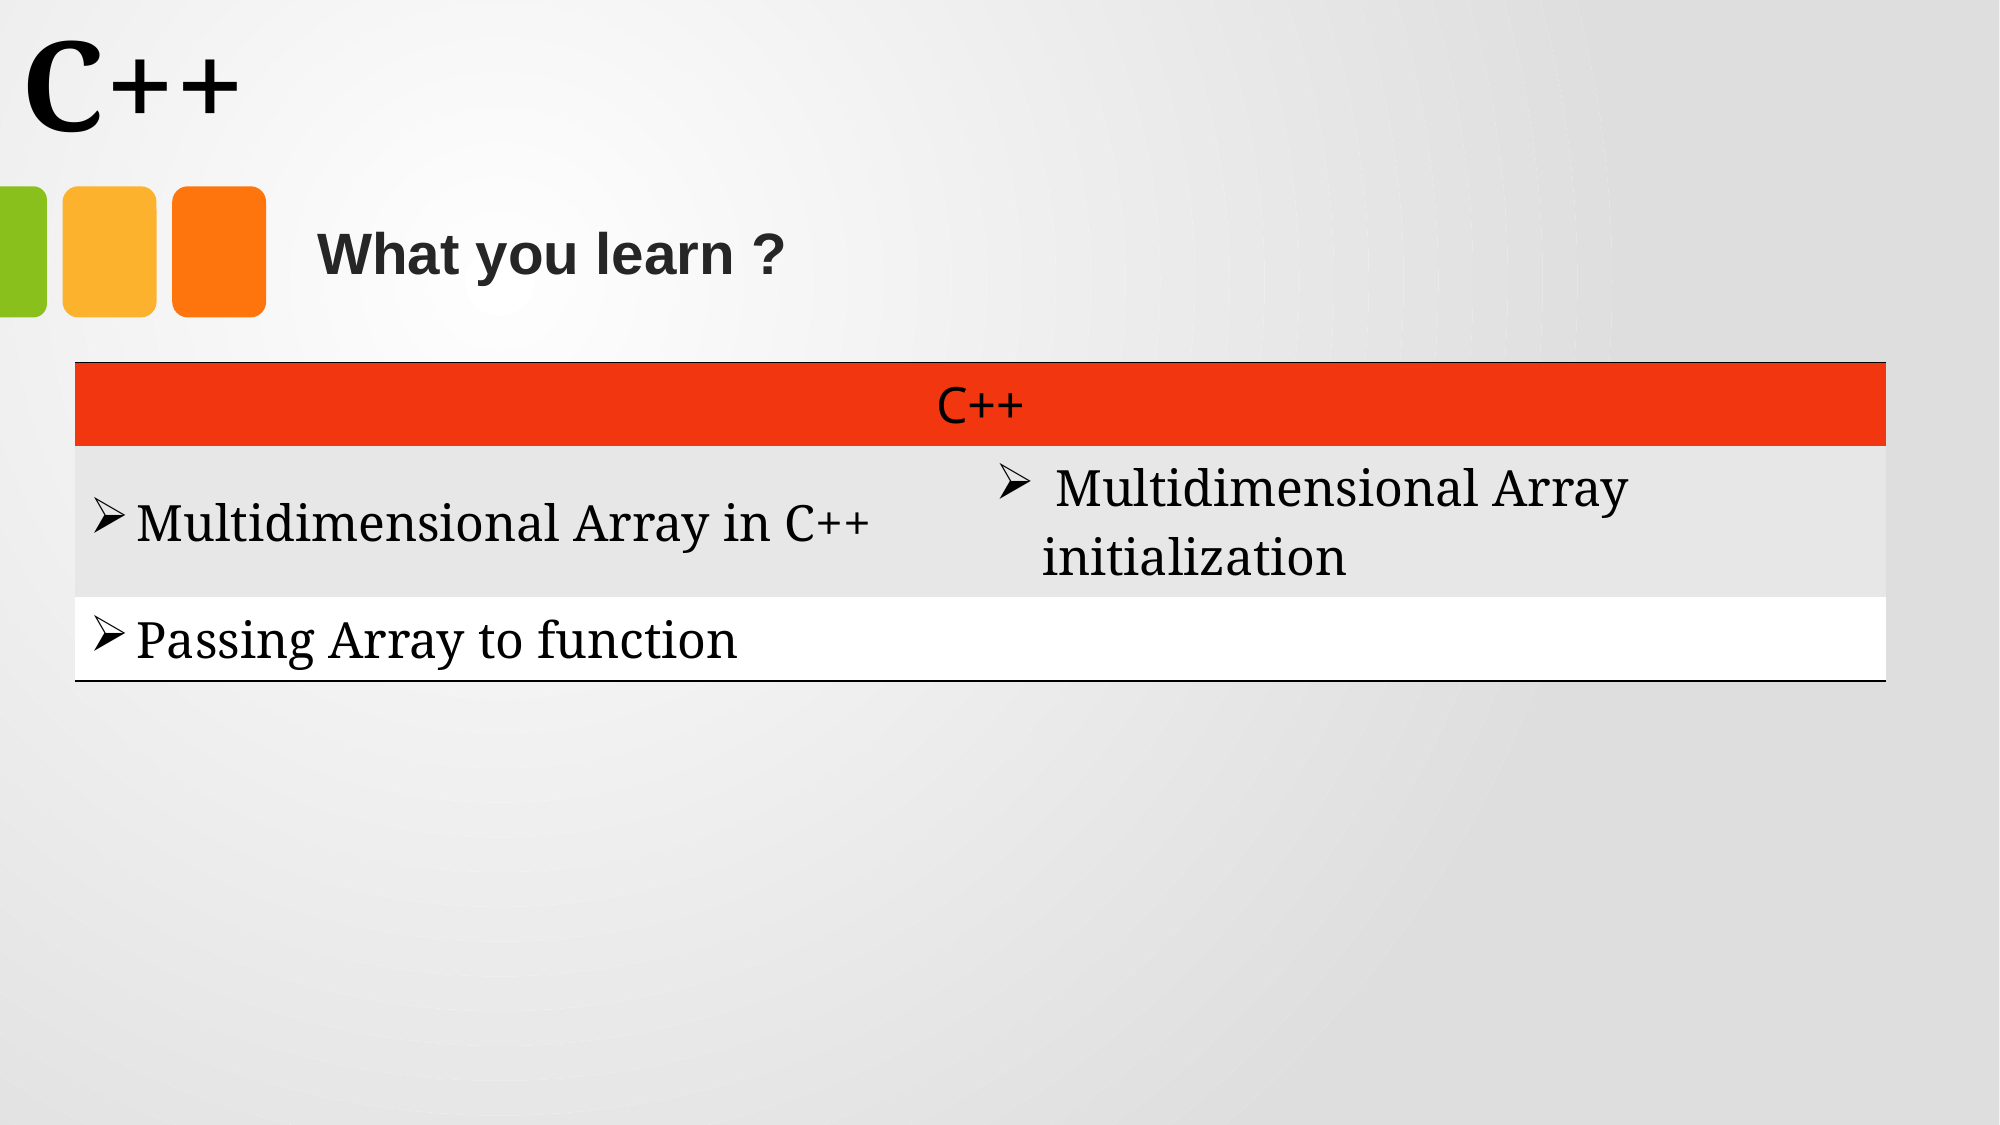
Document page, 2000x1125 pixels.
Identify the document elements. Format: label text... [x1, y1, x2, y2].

table_cell Multidimensional Array initialization [980, 446, 1886, 597]
table_cell Multidimensional Array in C++ [75, 446, 980, 597]
text_box What you learn ? [302, 208, 819, 294]
table_header C++ [75, 363, 1886, 446]
table_cell Passing Array to function [75, 597, 980, 680]
title C++ [1, 24, 1213, 166]
table_cell [980, 597, 1886, 680]
